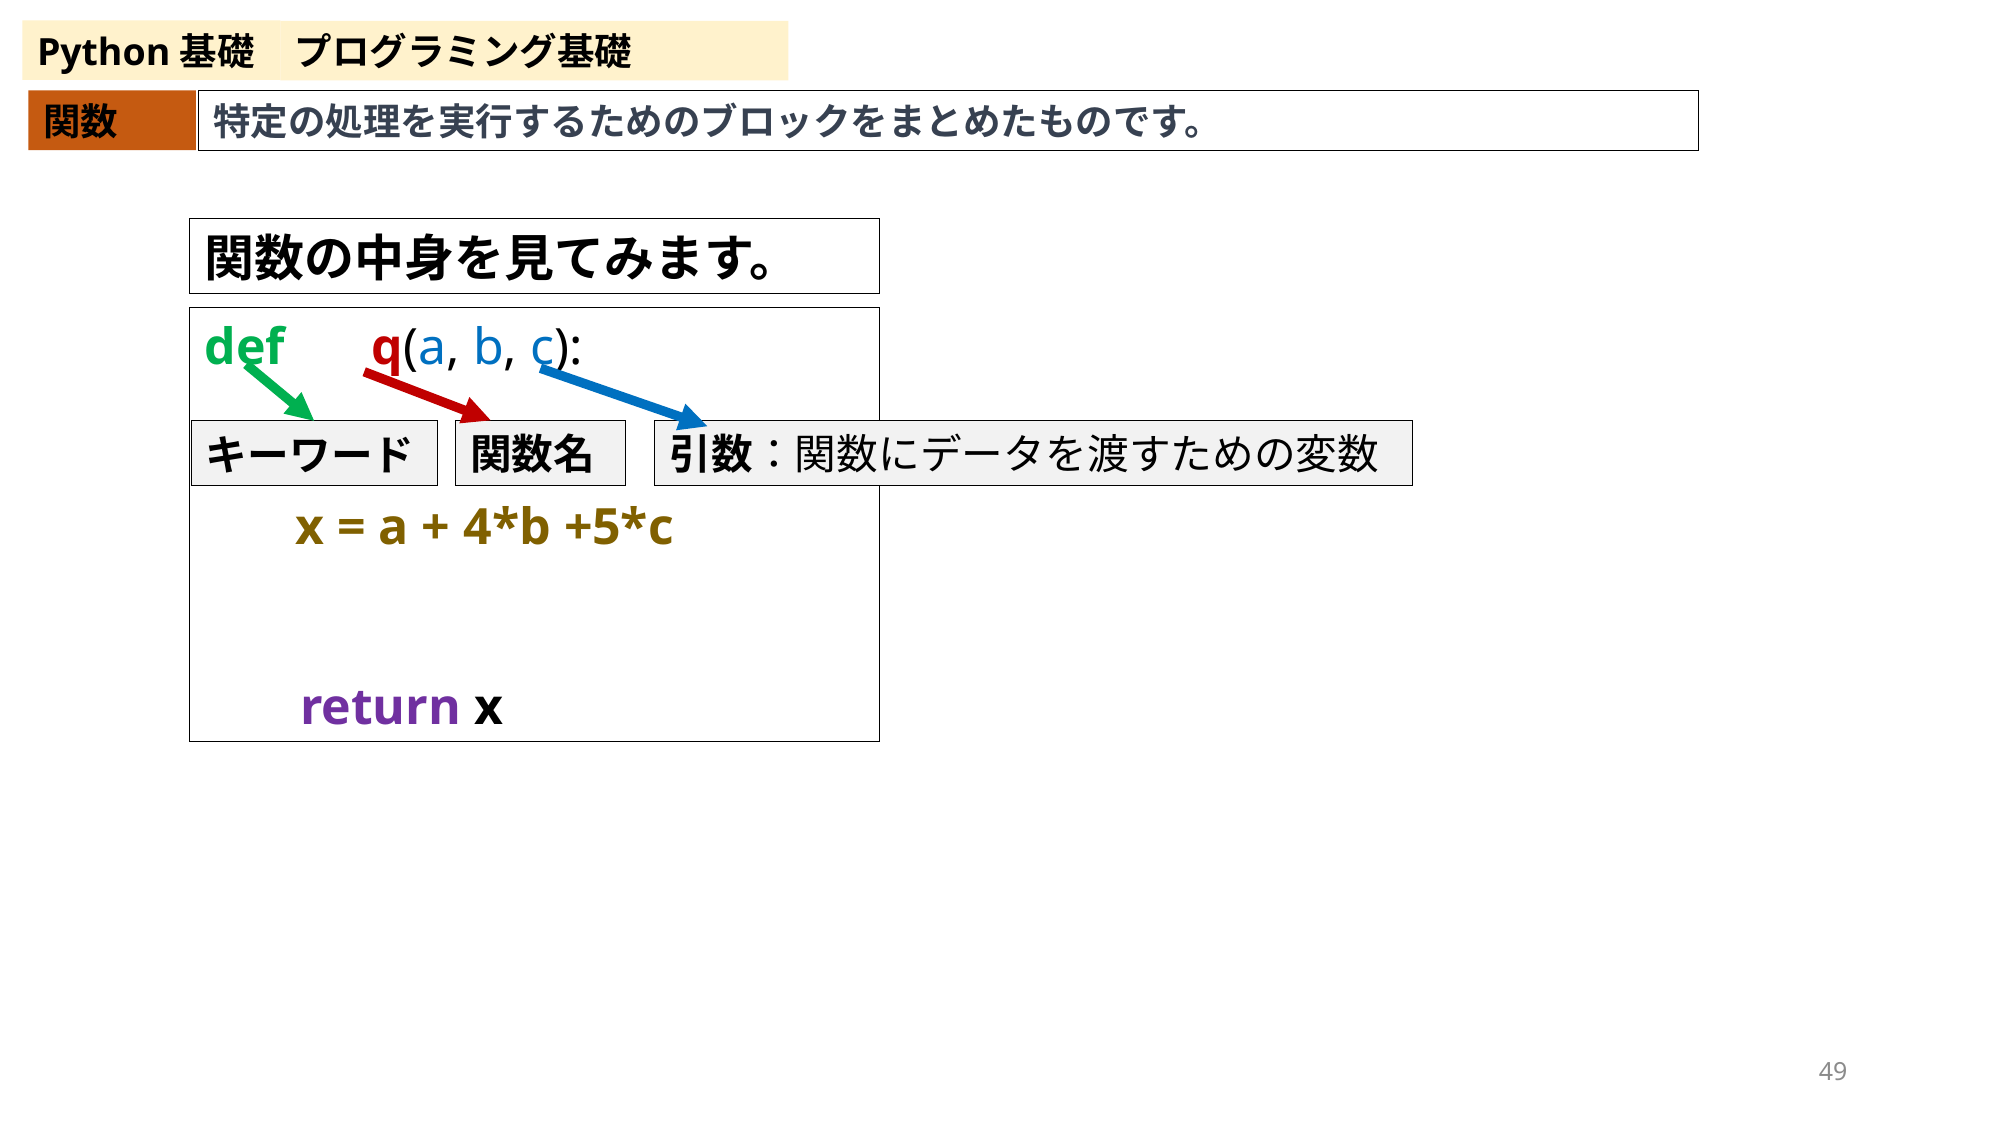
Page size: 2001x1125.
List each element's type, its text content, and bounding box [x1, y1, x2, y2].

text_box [246, 364, 315, 421]
text_box def q(a, b, c): x = a + 4*b +5*c return x [189, 307, 880, 742]
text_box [540, 368, 708, 427]
text_box 特定の処理を実行するためのブロックをまとめたものです。 [198, 90, 1699, 151]
text_box キーワード [191, 420, 438, 486]
text_box 関数名 [455, 420, 626, 486]
text_box プログラミング基礎 [280, 20, 789, 81]
text_box 関数 [28, 90, 196, 151]
slide_number 49 [1412, 1042, 1863, 1103]
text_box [364, 371, 491, 421]
text_box 関数の中身を見てみます。 [189, 218, 880, 294]
text_box 引数：関数にデータを渡すための変数 [654, 420, 1413, 486]
text_box Python基礎 [22, 20, 281, 80]
